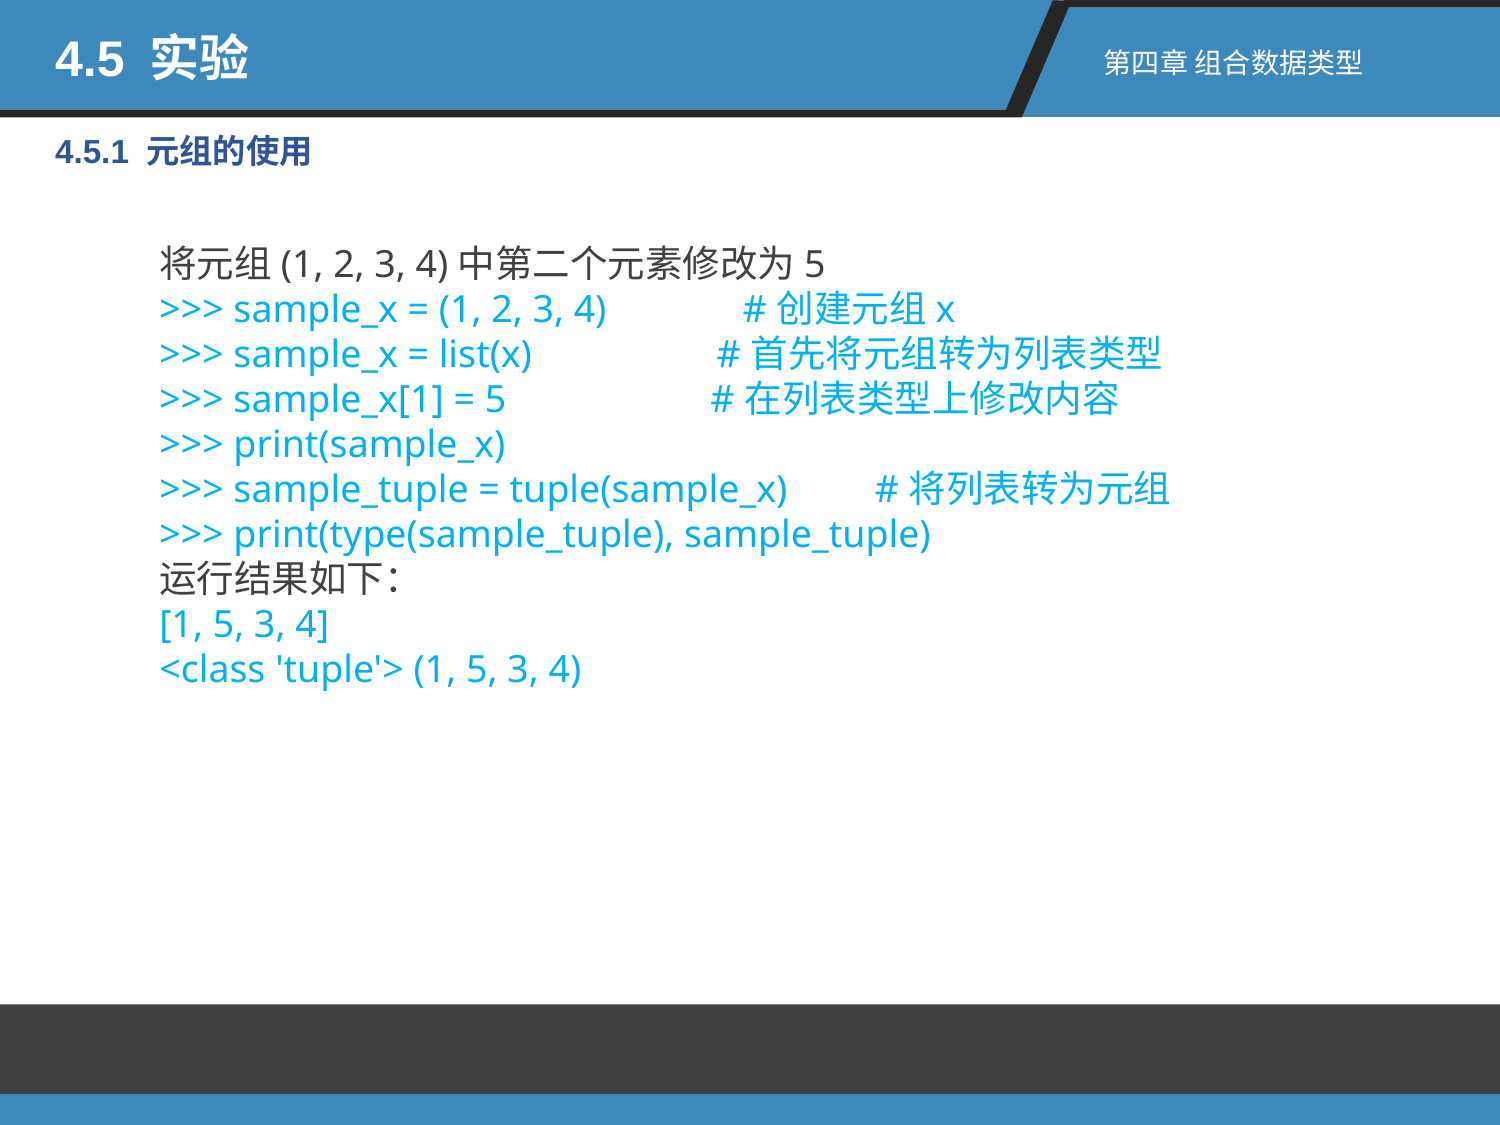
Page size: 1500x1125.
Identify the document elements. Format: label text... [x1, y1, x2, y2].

text_box 4.5 实验 [40, 17, 653, 111]
list 4.5.1 元组的使用 [40, 127, 567, 217]
text_box 将元组(1, 2, 3, 4)中第二个元素修改为5 >>> sample_x = (1, 2, 3, 4) #创建元组x >>> sample_x = list(x) #首先将元组转为列表类型 >>> sample_x[1] = 5 #在列表类型上修改内容 >>> print(sample_x) >>> sample_tuple = tuple(sample_x) #将列表转为元组 >>> print(type(sample_tuple), sample_tuple) 运行结果如下： [1, 5, 3, 4] <class 'tuple'> (1, 5, 3, 4) [69, 232, 1431, 698]
text_box 第四章 组合数据类型 [1088, 38, 1380, 87]
